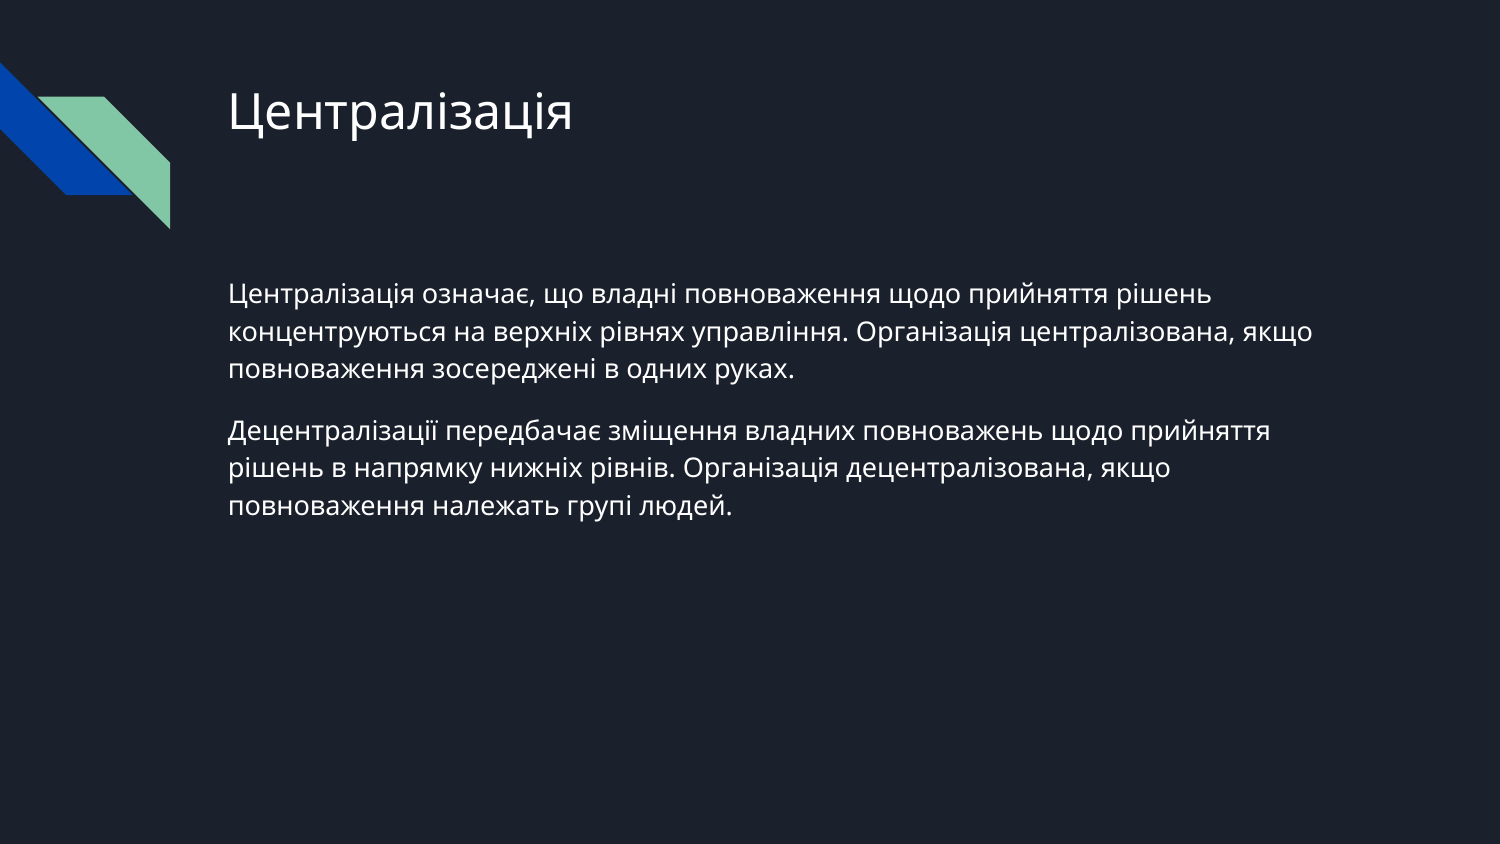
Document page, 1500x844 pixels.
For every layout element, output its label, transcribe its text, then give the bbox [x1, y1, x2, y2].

list Централізація означає, що владні повноваження щодо прийняття рішень концентруються на верхніх рівнях управління. Організація централізована, якщо повноваження зосереджені в одних руках. Децентралізації передбачає зміщення владних повноважень щодо прийняття рішень в напрямку нижніх рівнів. Організація децентралізована, якщо повноваження належать групі людей. [212, 257, 1368, 735]
title Централізація [212, 64, 1368, 215]
